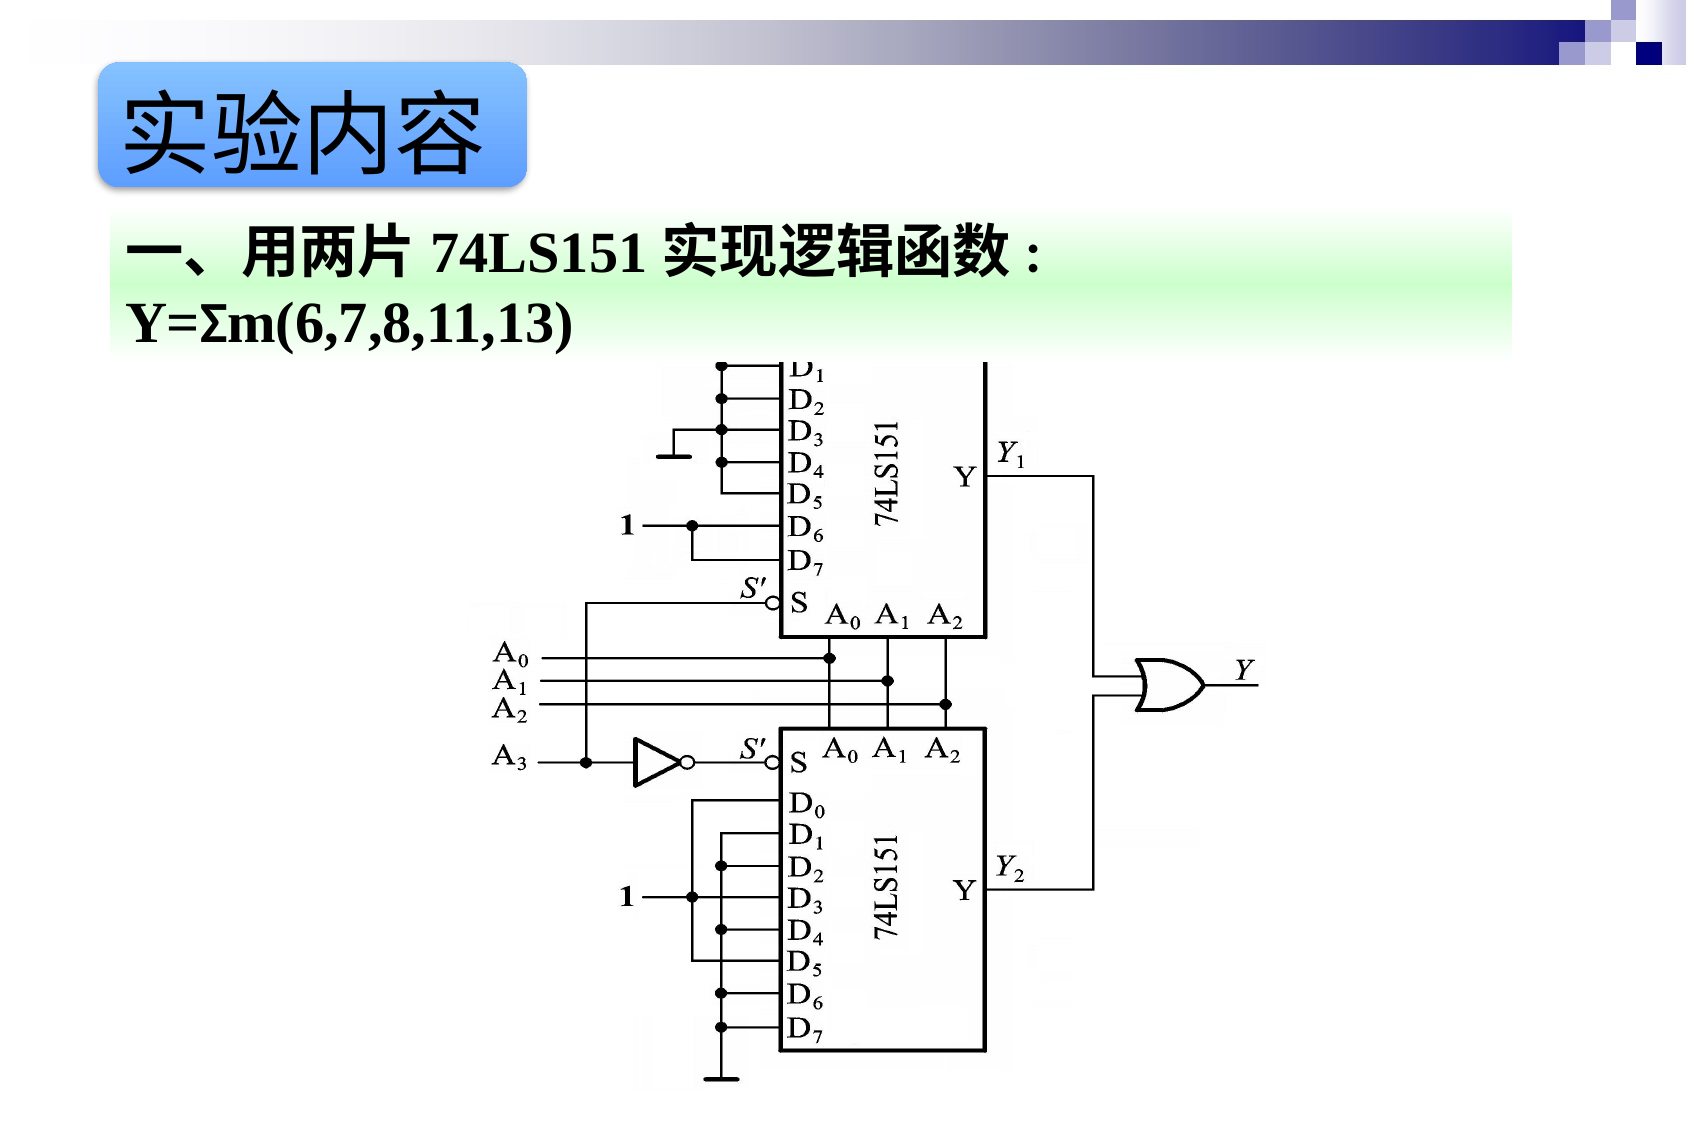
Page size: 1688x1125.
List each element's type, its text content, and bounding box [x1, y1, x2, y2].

picture [0, 0, 1688, 1125]
text_box 一、用两片74LS151实现逻辑函数: Y=Σm(6,7,8,11,13) [110, 207, 1512, 362]
text_box 实验内容 [97, 61, 529, 189]
